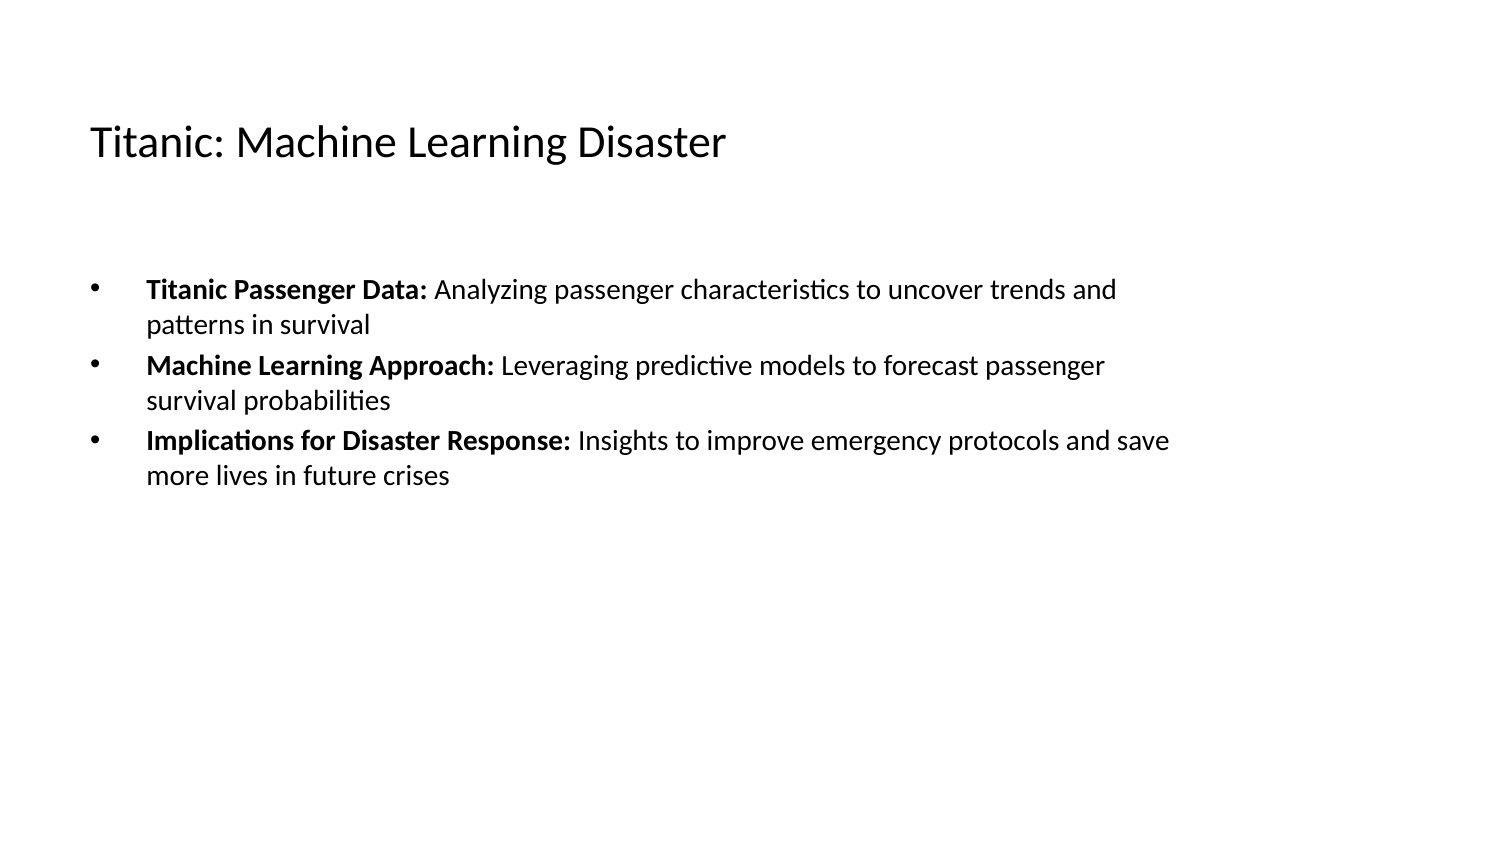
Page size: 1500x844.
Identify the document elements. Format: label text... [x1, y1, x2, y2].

list Titanic Passenger Data: Analyzing passenger characteristics to uncover trends and patterns in survival Machine Learning Approach: Leveraging predictive models to forecast passenger survival probabilities Implications for Disaster Response: Insights to improve emergency protocols and save more lives in future crises [75, 262, 1196, 844]
title Titanic: Machine Learning Disaster [75, 45, 1425, 233]
